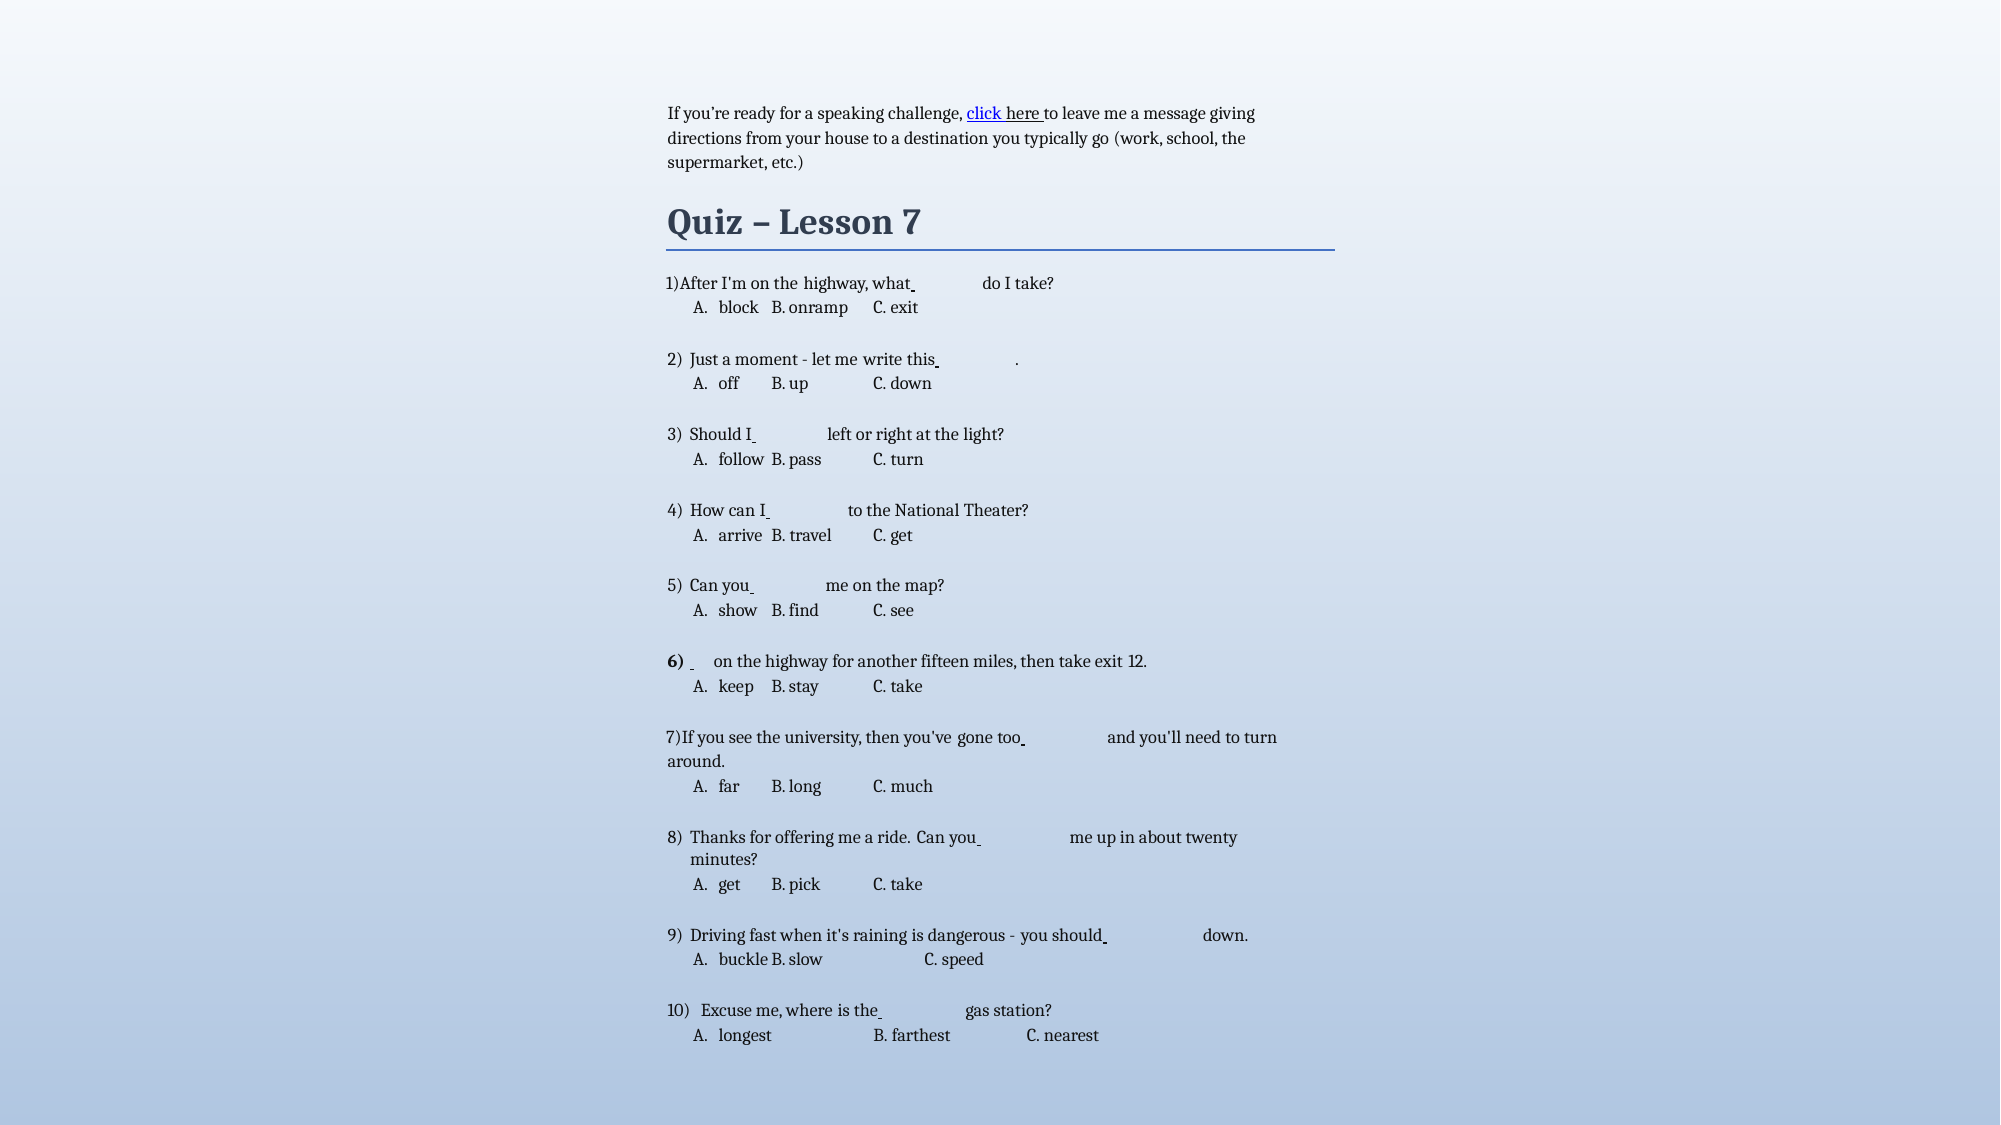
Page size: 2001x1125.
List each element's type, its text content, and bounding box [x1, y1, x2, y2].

text_box Quiz – Lesson 7 [666, 198, 933, 243]
text_box After I'm on the highway, what do I take? block B. onramp C. exit Just a moment - let me write this . off B. up C. down Should I left or right at the light? follow B. pass C. turn How can I to the National Theater? arrive B. travel C. get Can you me on the map? show B. find C. see on the highway for another fifteen miles, then take exit 12. keep B. stay C. take If you see the university, then you've gone too and you'll need to turn around. far B. long C. much Thanks for offering me a ride. Can you me up in about twenty minutes? get B. pick C. take Driving fast when it's raining is dangerous - you should down. buckle B. slow C. speed Excuse me, where is the gas station? longest B. farthest C. nearest [666, 270, 1301, 1046]
text_box If you’re ready for a speaking challenge, click here to leave me a message giving directions from your house to a destination you typically go (work, school, the supermarket, etc.) [666, 98, 1293, 173]
